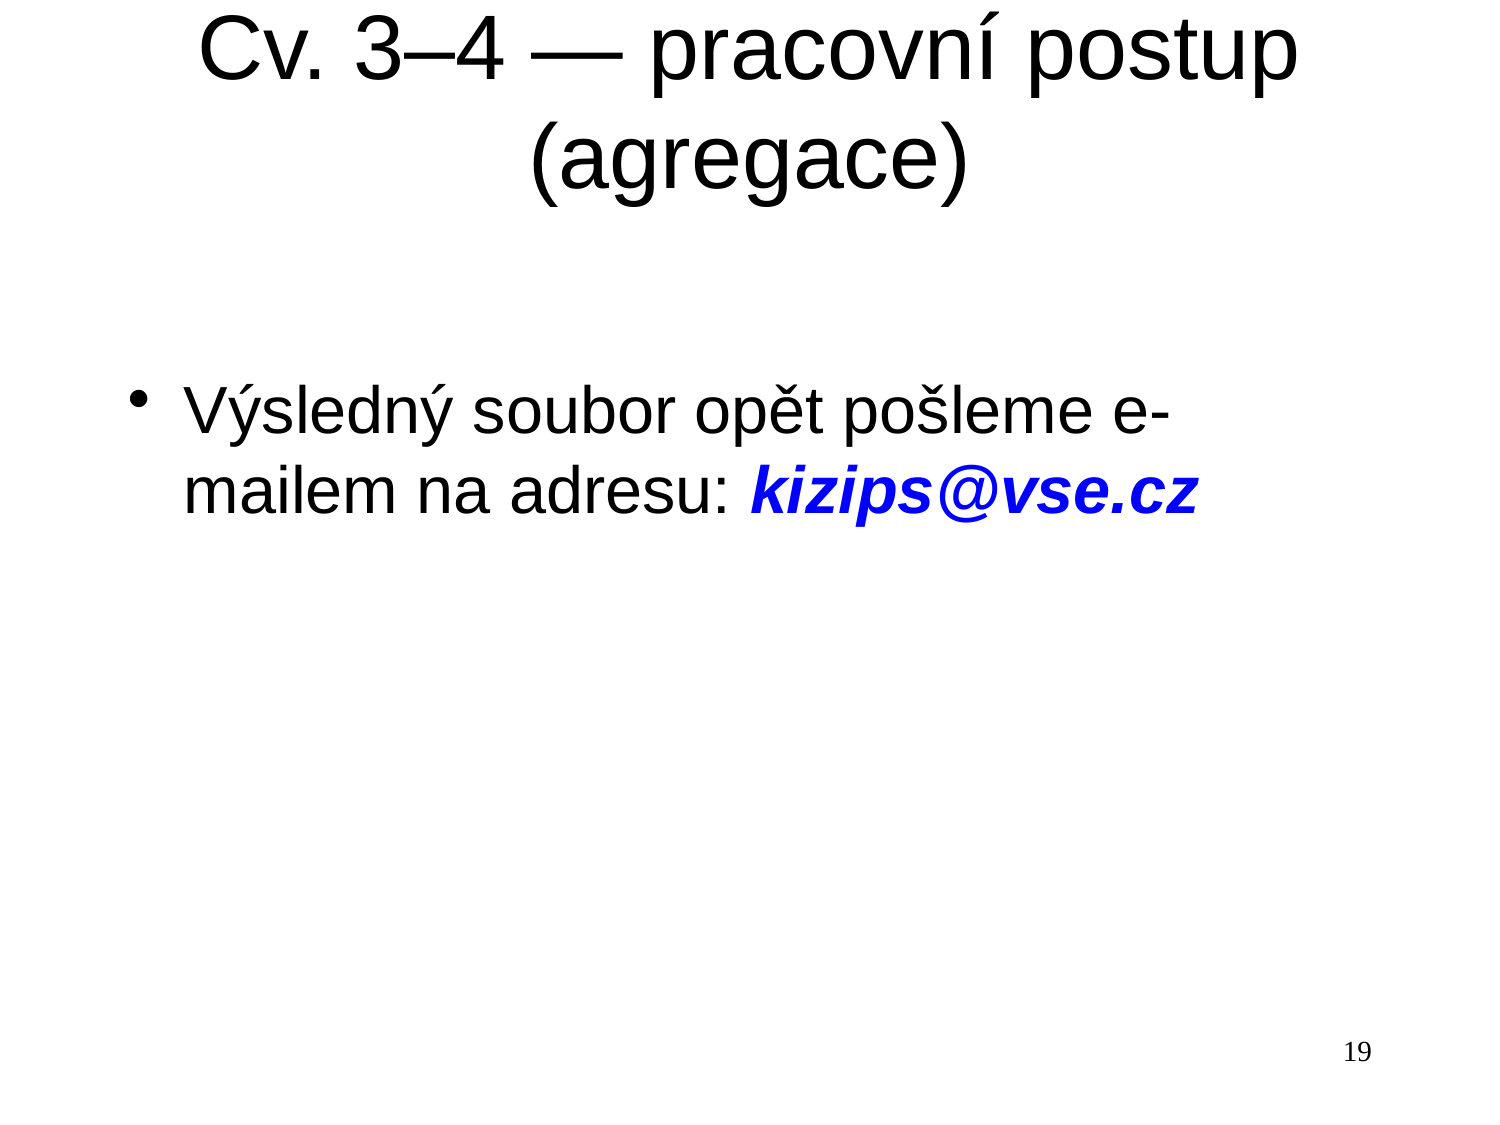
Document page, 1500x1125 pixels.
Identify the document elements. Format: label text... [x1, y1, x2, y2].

slide_number 19 [1074, 1024, 1388, 1101]
list Výsledný soubor opět pošleme e-mailem na adresu: kizips@vse.cz [112, 172, 1388, 1125]
title Cv. 3–4 — pracovní postup (agregace) [112, 3, 1388, 172]
